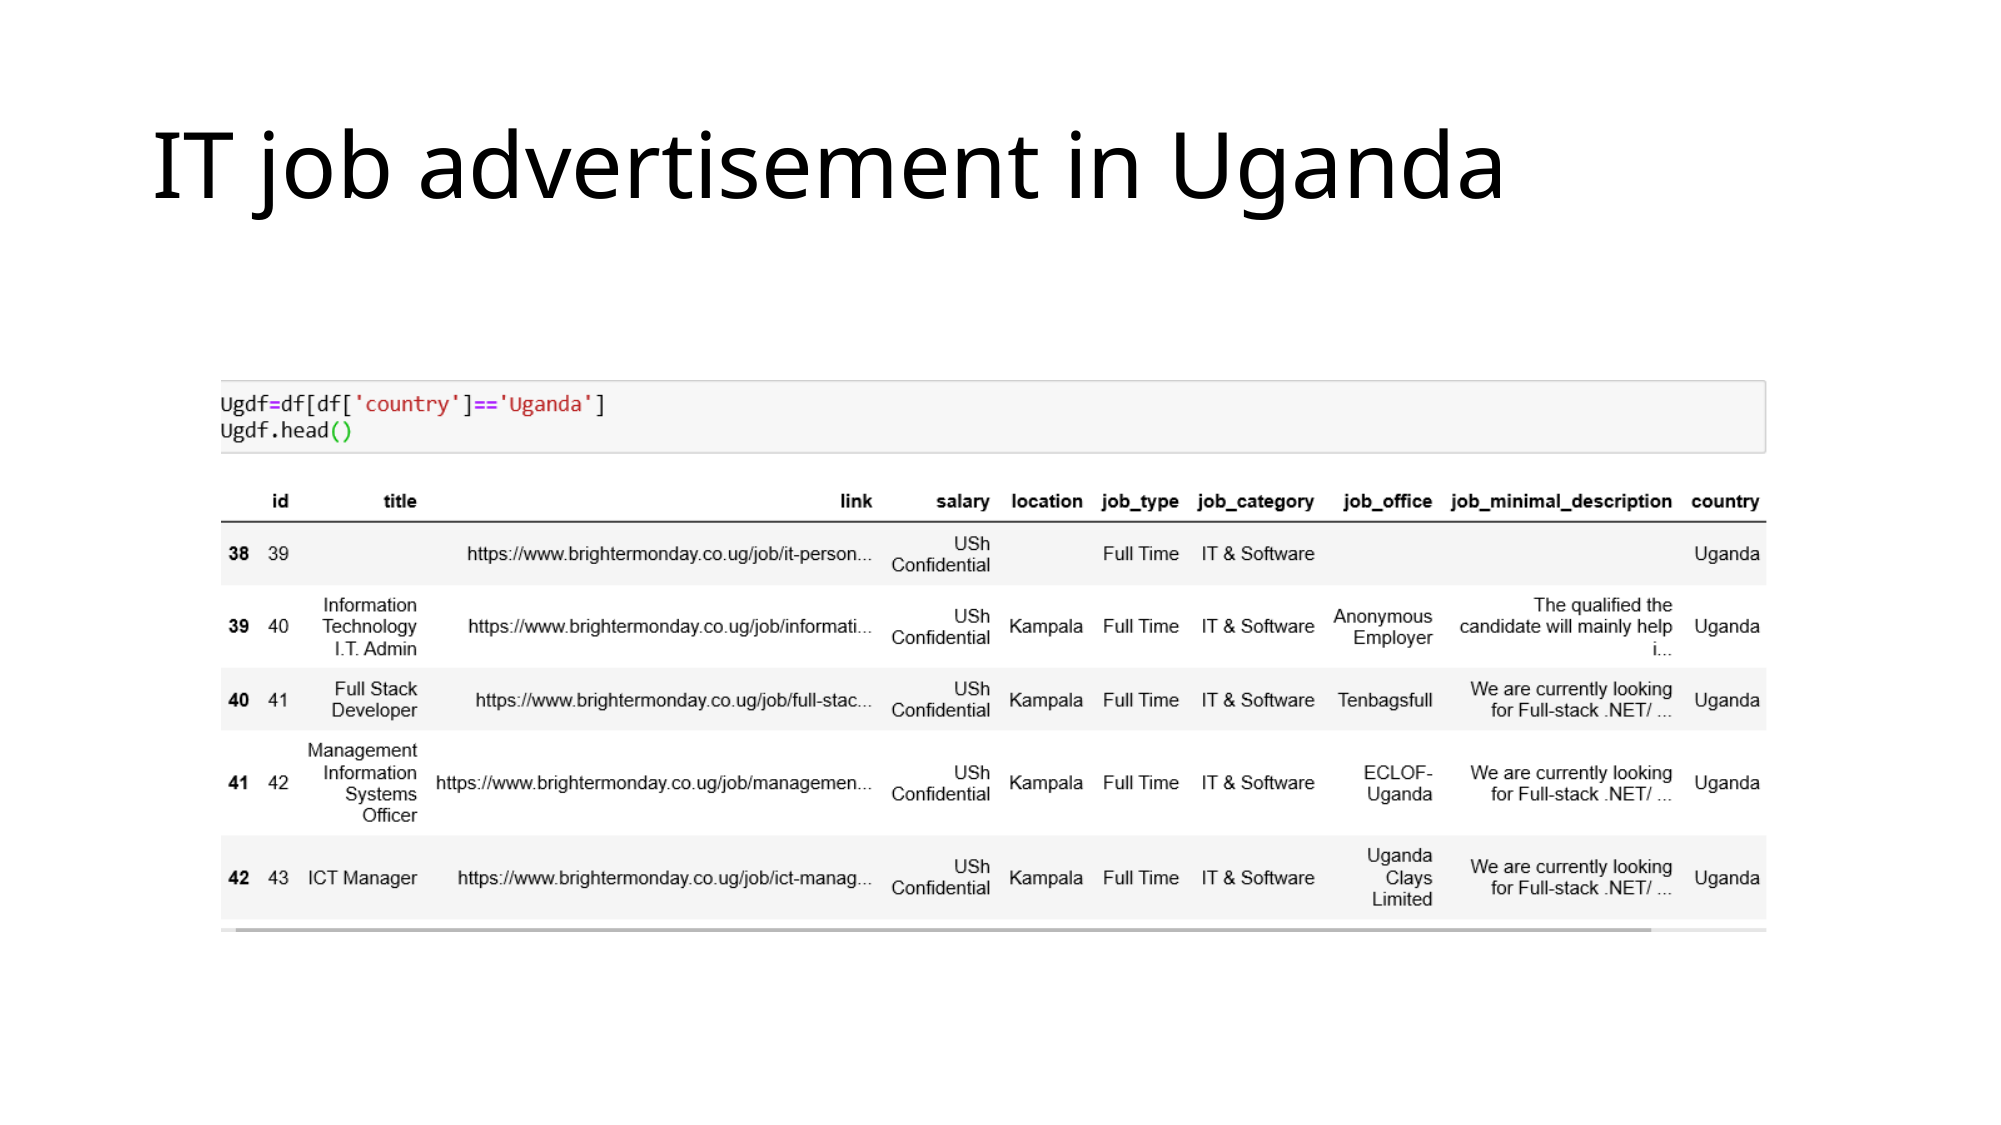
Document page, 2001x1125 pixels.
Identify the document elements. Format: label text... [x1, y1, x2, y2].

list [221, 380, 1779, 932]
title IT job advertisement in Uganda [137, 59, 1863, 278]
